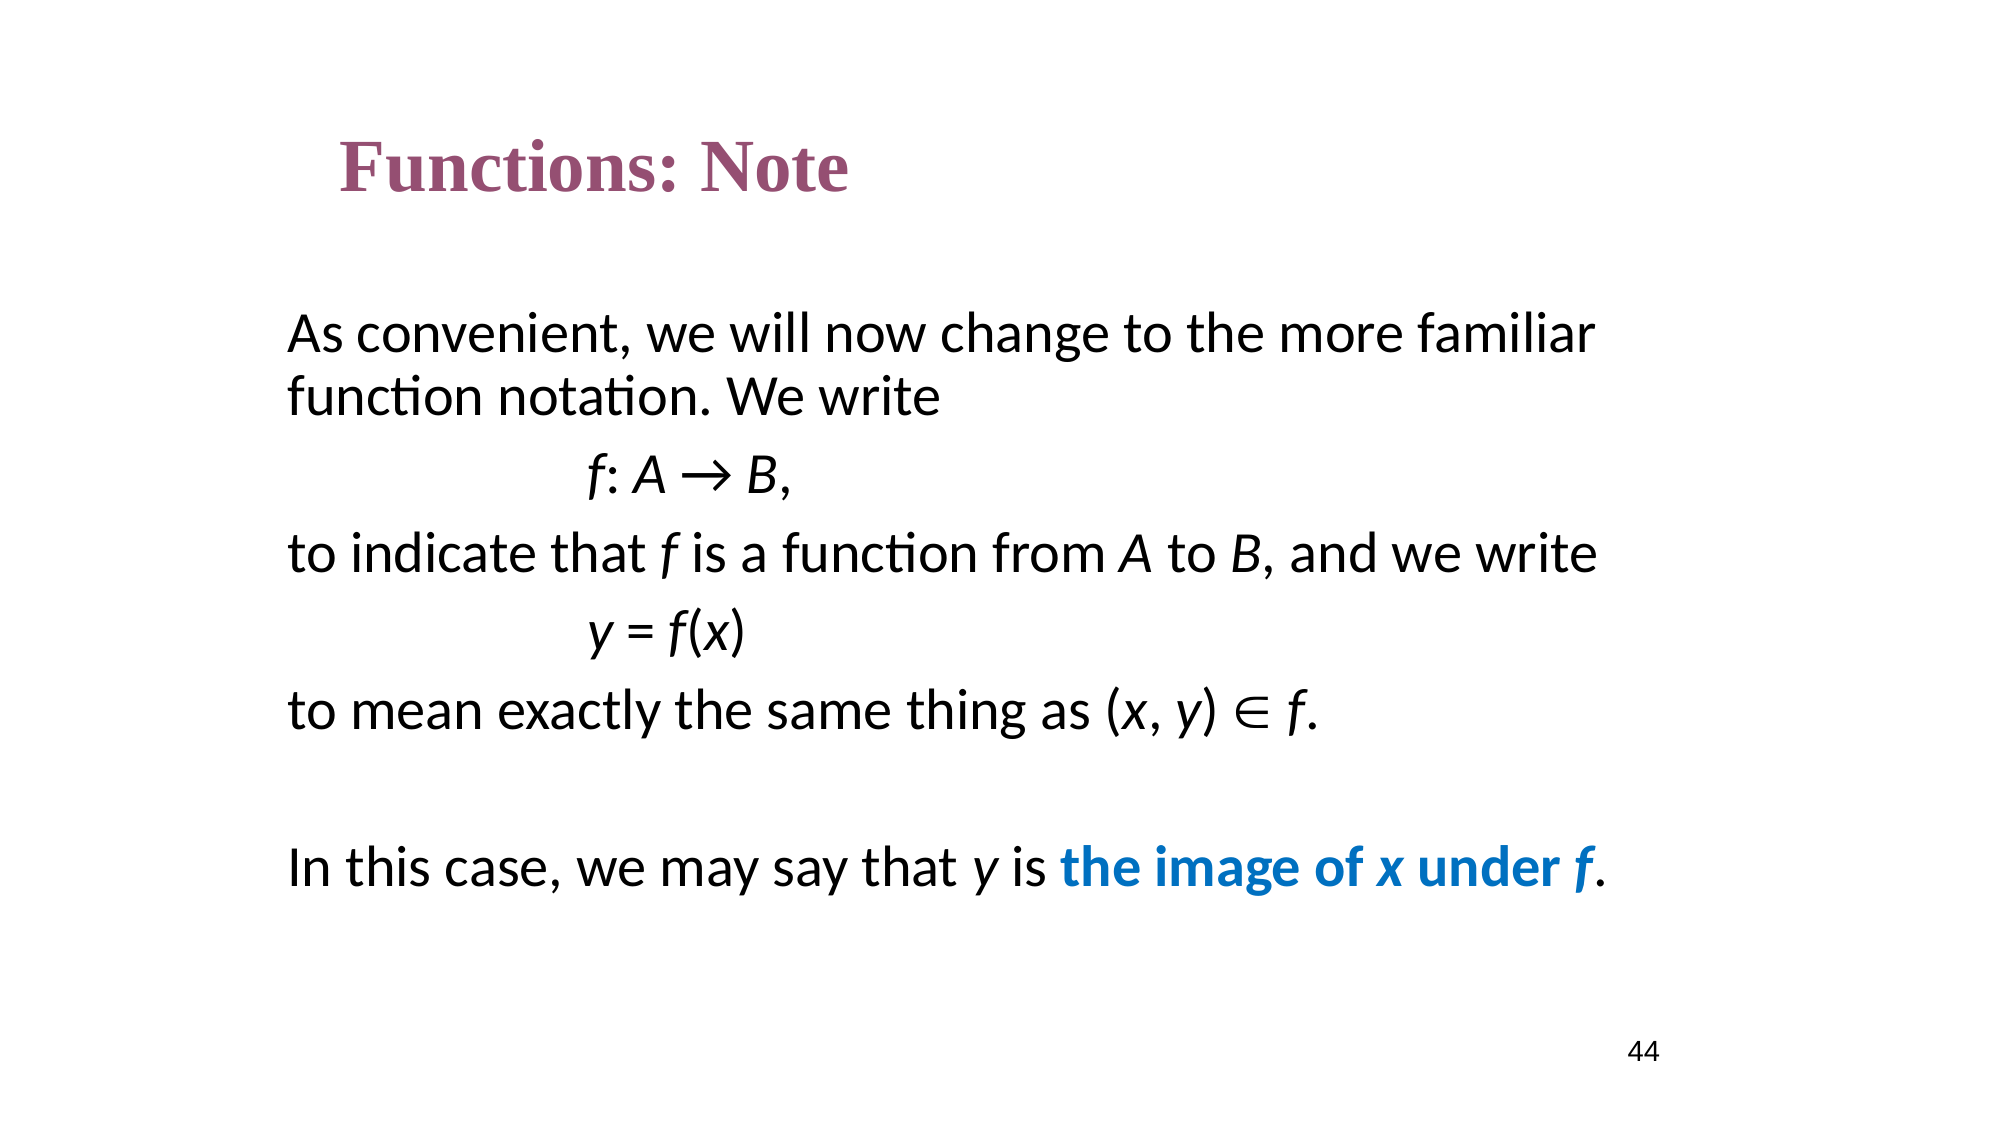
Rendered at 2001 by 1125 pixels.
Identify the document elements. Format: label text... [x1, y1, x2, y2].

list As convenient, we will now change to the more familiar function notation. We write f: A → B, to indicate that f is a function from A to B, and we write y = f(x) to mean exactly the same thing as (x, y)  f. In this case, we may say that y is the image of x under f. [272, 294, 1728, 1038]
text_box 44 [1325, 1038, 1675, 1103]
title Functions: Note [324, 73, 1675, 262]
